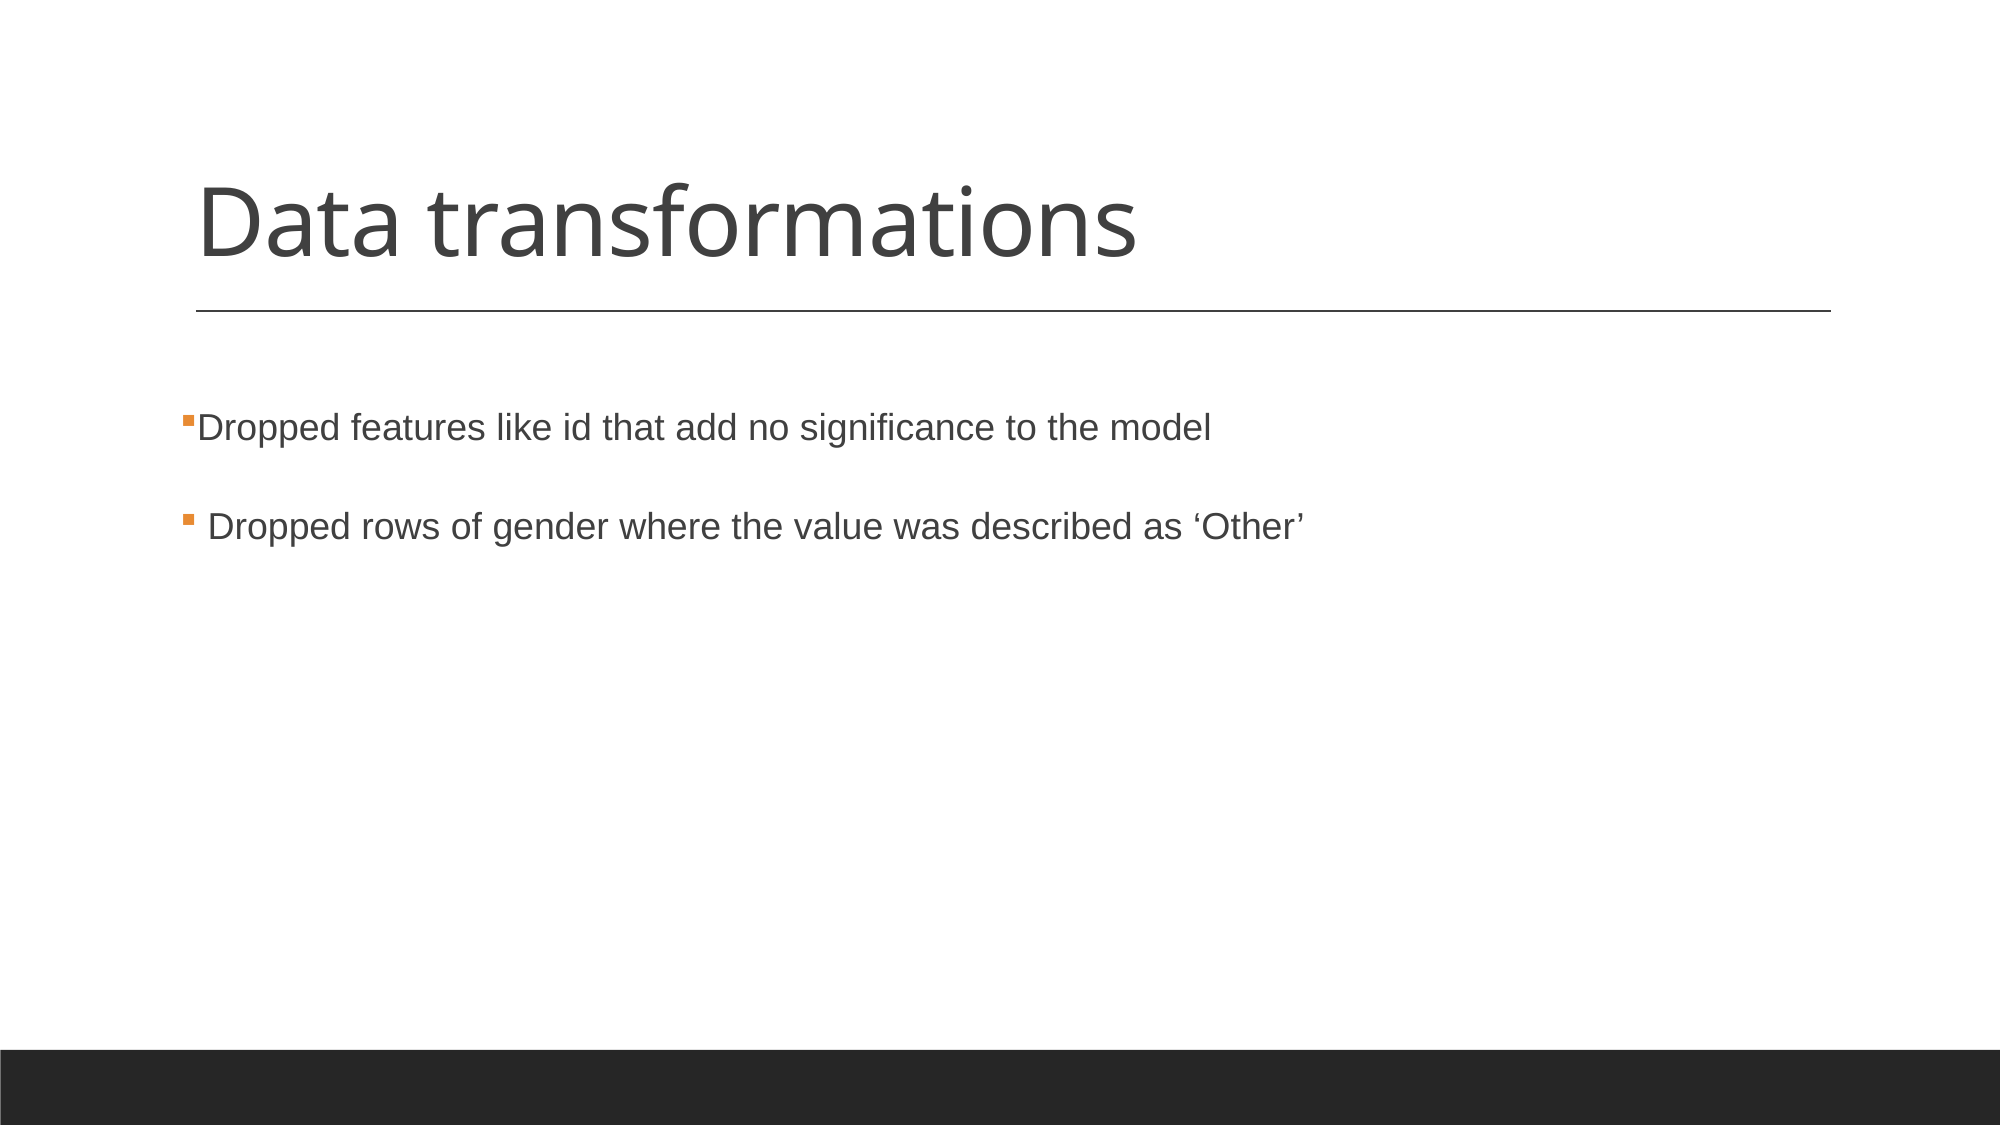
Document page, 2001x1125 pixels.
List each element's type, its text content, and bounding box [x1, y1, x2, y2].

title Data transformations [180, 47, 1830, 285]
list Dropped features like id that add no significance to the model Dropped rows of gender where the value was described as ‘Other’ [180, 345, 1830, 963]
